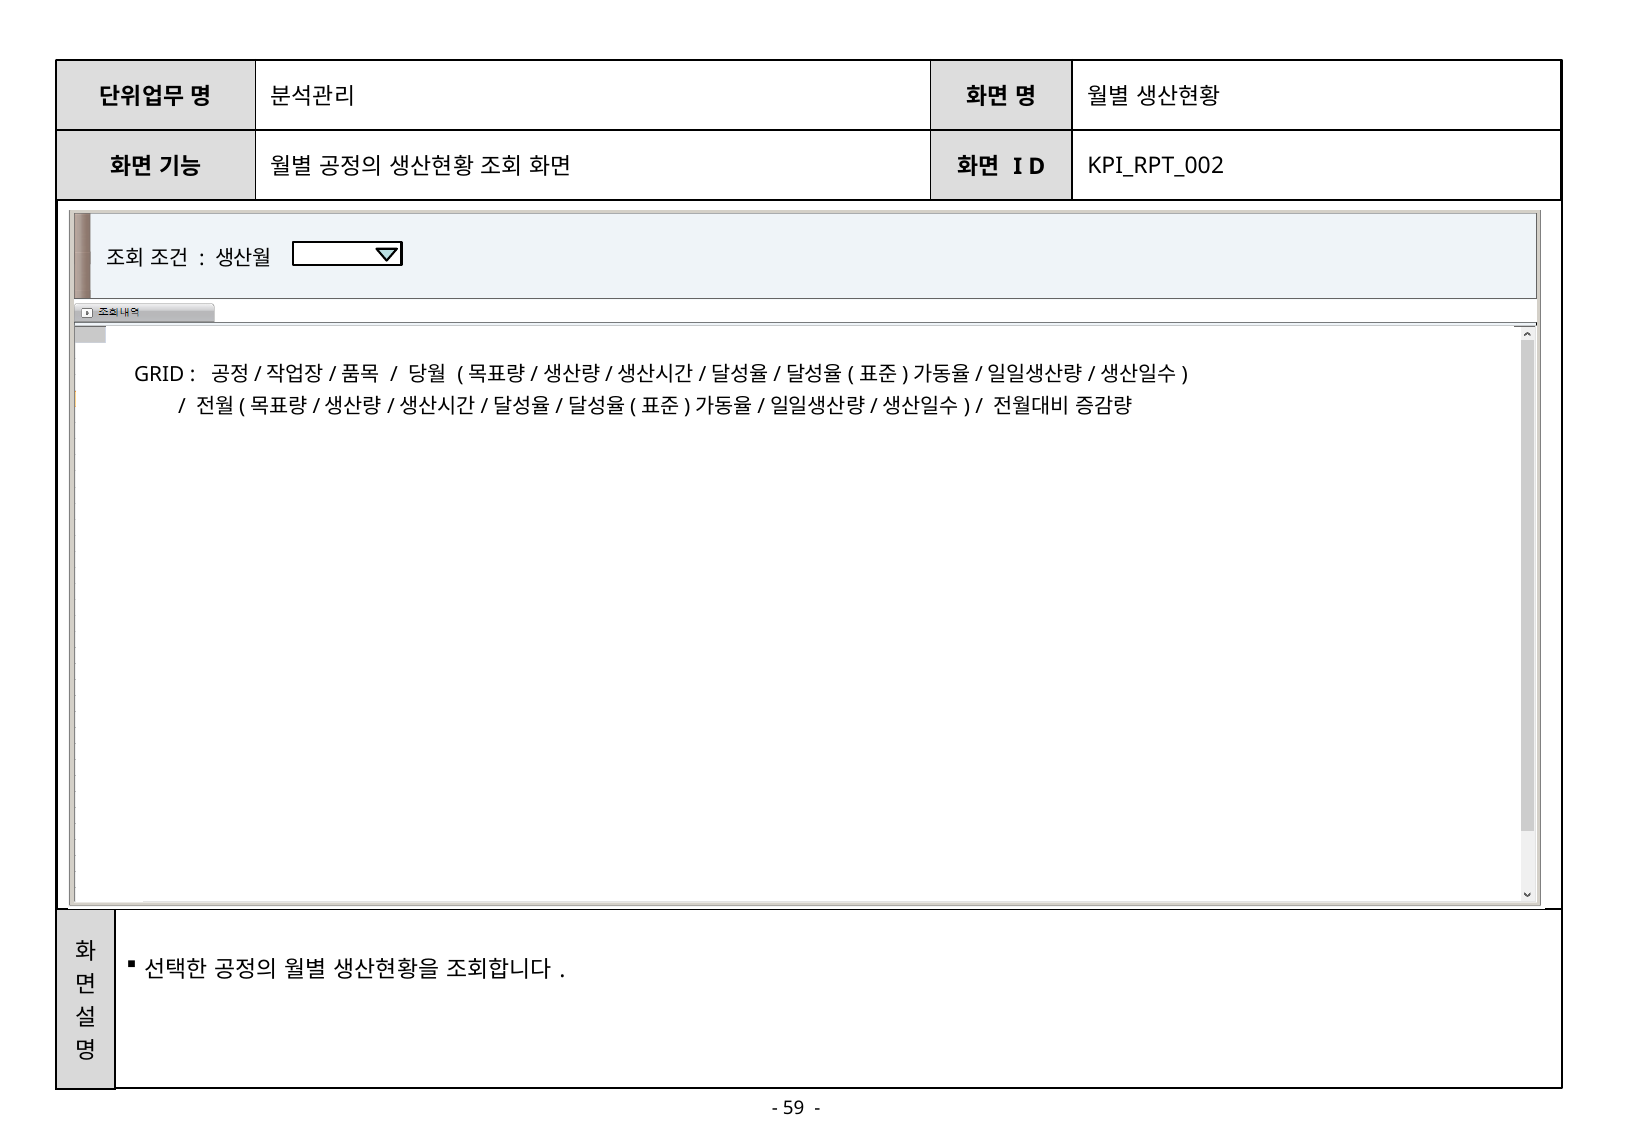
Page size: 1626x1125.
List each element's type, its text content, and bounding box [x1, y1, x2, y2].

table_cell 화면 기능 [57, 131, 255, 199]
table_header 분석관리 [256, 61, 930, 129]
table_header 화 면 설 명 [57, 910, 114, 1088]
picture [68, 209, 1545, 910]
table_cell 월별 공정의 생산현황 조회 화면 [256, 131, 930, 199]
table_header 월별 생산현황 [1073, 61, 1560, 129]
table_header 선택한 공정의 월별 생산현황을 조회합니다. [116, 910, 1562, 1089]
table_cell 화면 I D [931, 131, 1071, 199]
table_cell KPI_RPT_002 [1073, 131, 1560, 199]
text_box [292, 241, 402, 266]
table_header 단위업무 명 [57, 61, 255, 129]
table_header 화면 명 [931, 61, 1071, 129]
